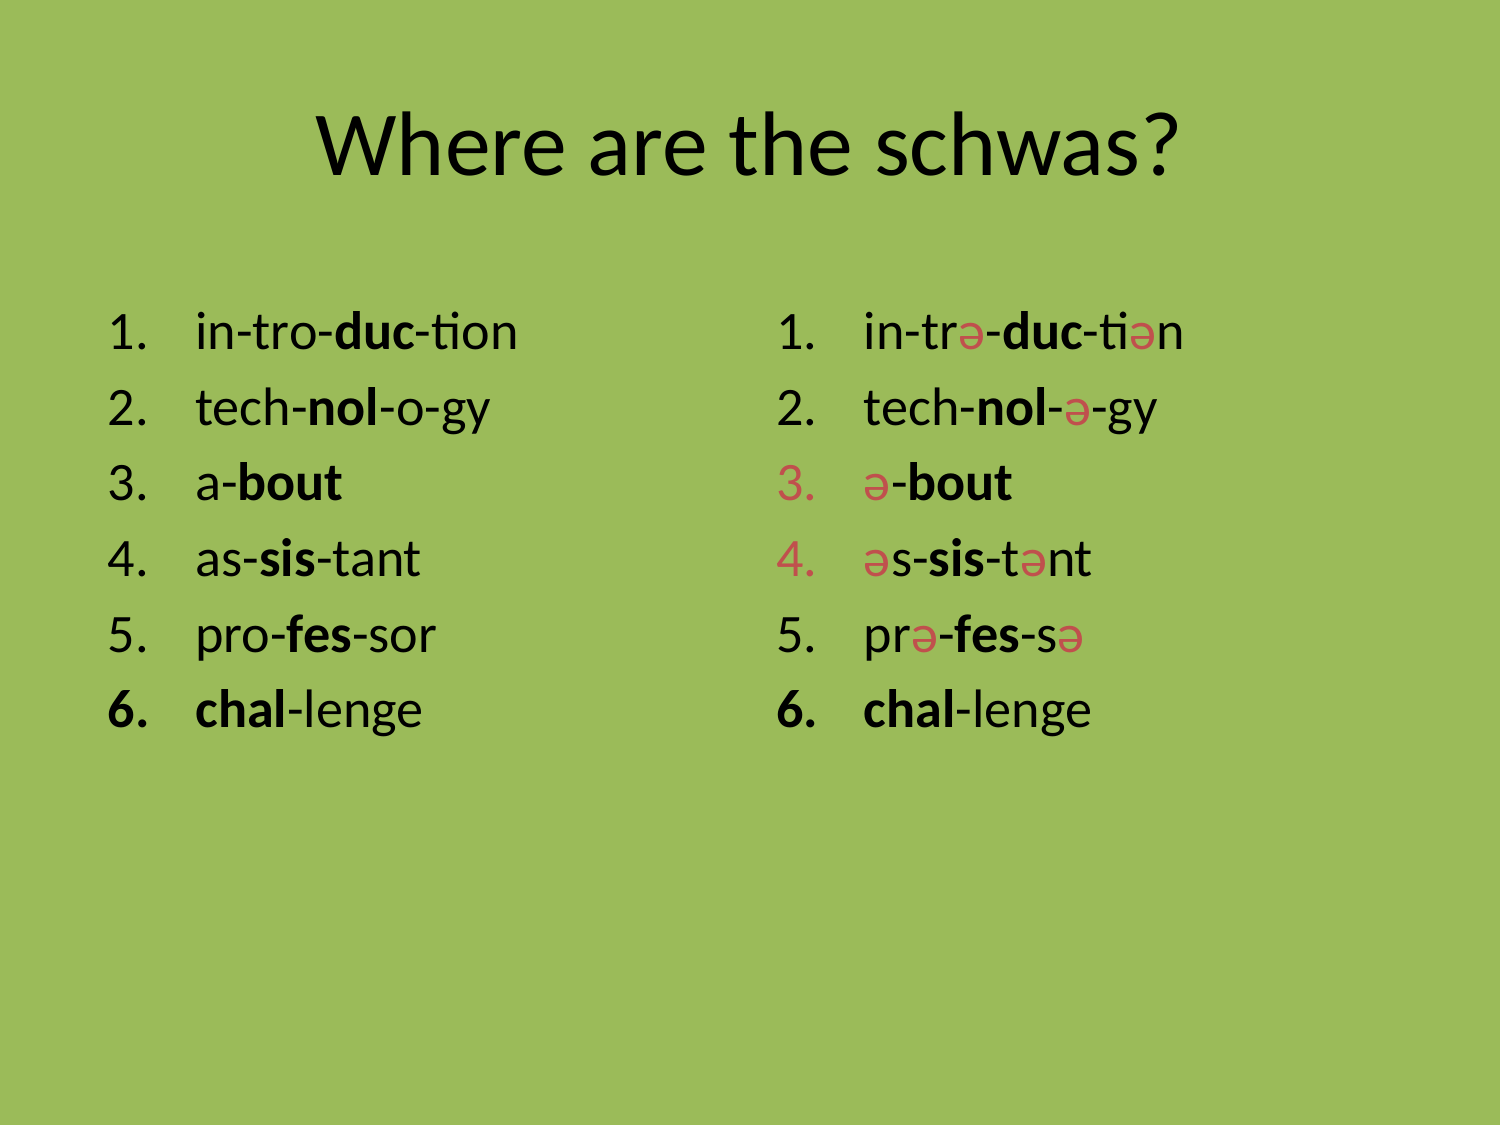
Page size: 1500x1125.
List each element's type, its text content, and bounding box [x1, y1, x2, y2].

title Where are the schwas? [75, 45, 1425, 233]
list in-tro-duc-tion tech-nol-o-gy a-bout as-sis-tant pro-fes-sor chal-lenge [92, 287, 737, 988]
list in-trə-duc-tiən tech-nol-ə-gy ə-bout əs-sis-tənt prə-fes-sə chal-lenge [761, 287, 1406, 988]
